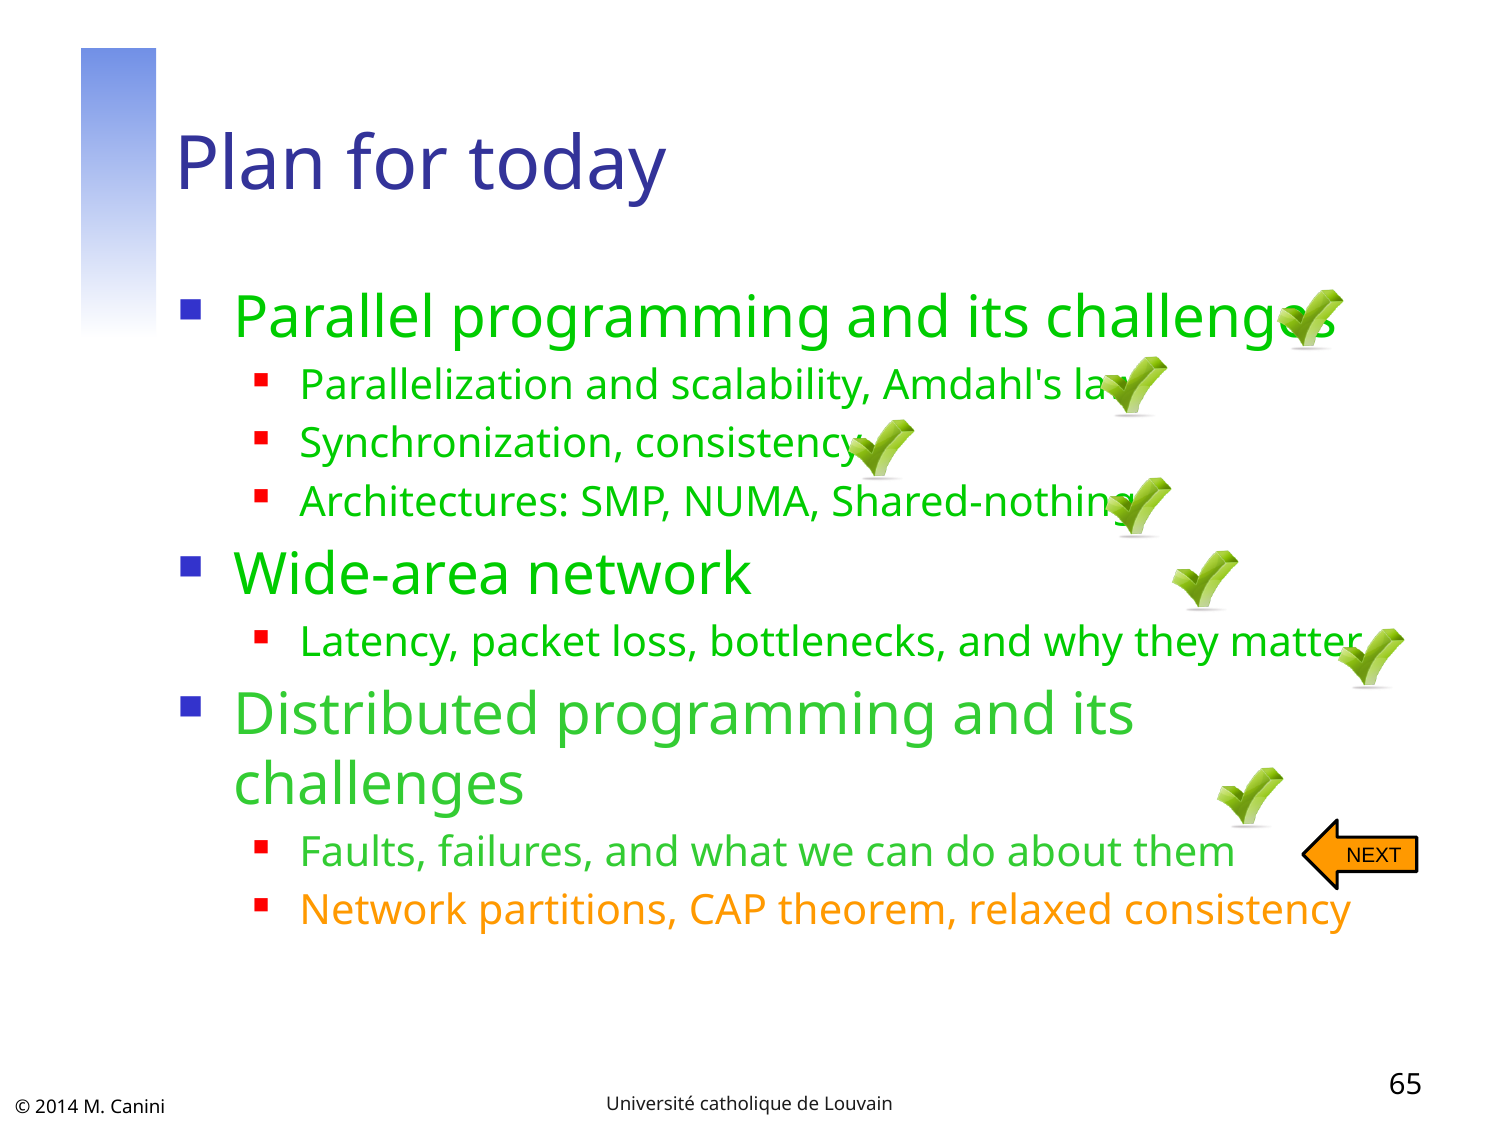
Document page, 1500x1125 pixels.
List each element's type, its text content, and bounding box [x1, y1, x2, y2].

picture [1206, 756, 1289, 839]
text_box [1302, 819, 1418, 889]
picture [1266, 279, 1349, 362]
list Parallel programming and its challenges Parallelization and scalability, Amdahl's law Synchronization, consistency Architectures: SMP, NUMA, Shared-nothing Wide-area network Latency, packet loss, bottlenecks, and why they matter Distributed programming and its challenges Faults, failures, and what we can do about them Network partitions, CAP theorem, relaxed consistency [162, 271, 1438, 1016]
slide_number 65 [1124, 1037, 1438, 1113]
title Plan for today [158, 49, 1438, 213]
picture [1095, 467, 1244, 622]
footer Université catholique de Louvain [512, 1083, 987, 1125]
picture [1327, 618, 1410, 701]
picture [838, 409, 921, 491]
picture [1090, 346, 1173, 428]
